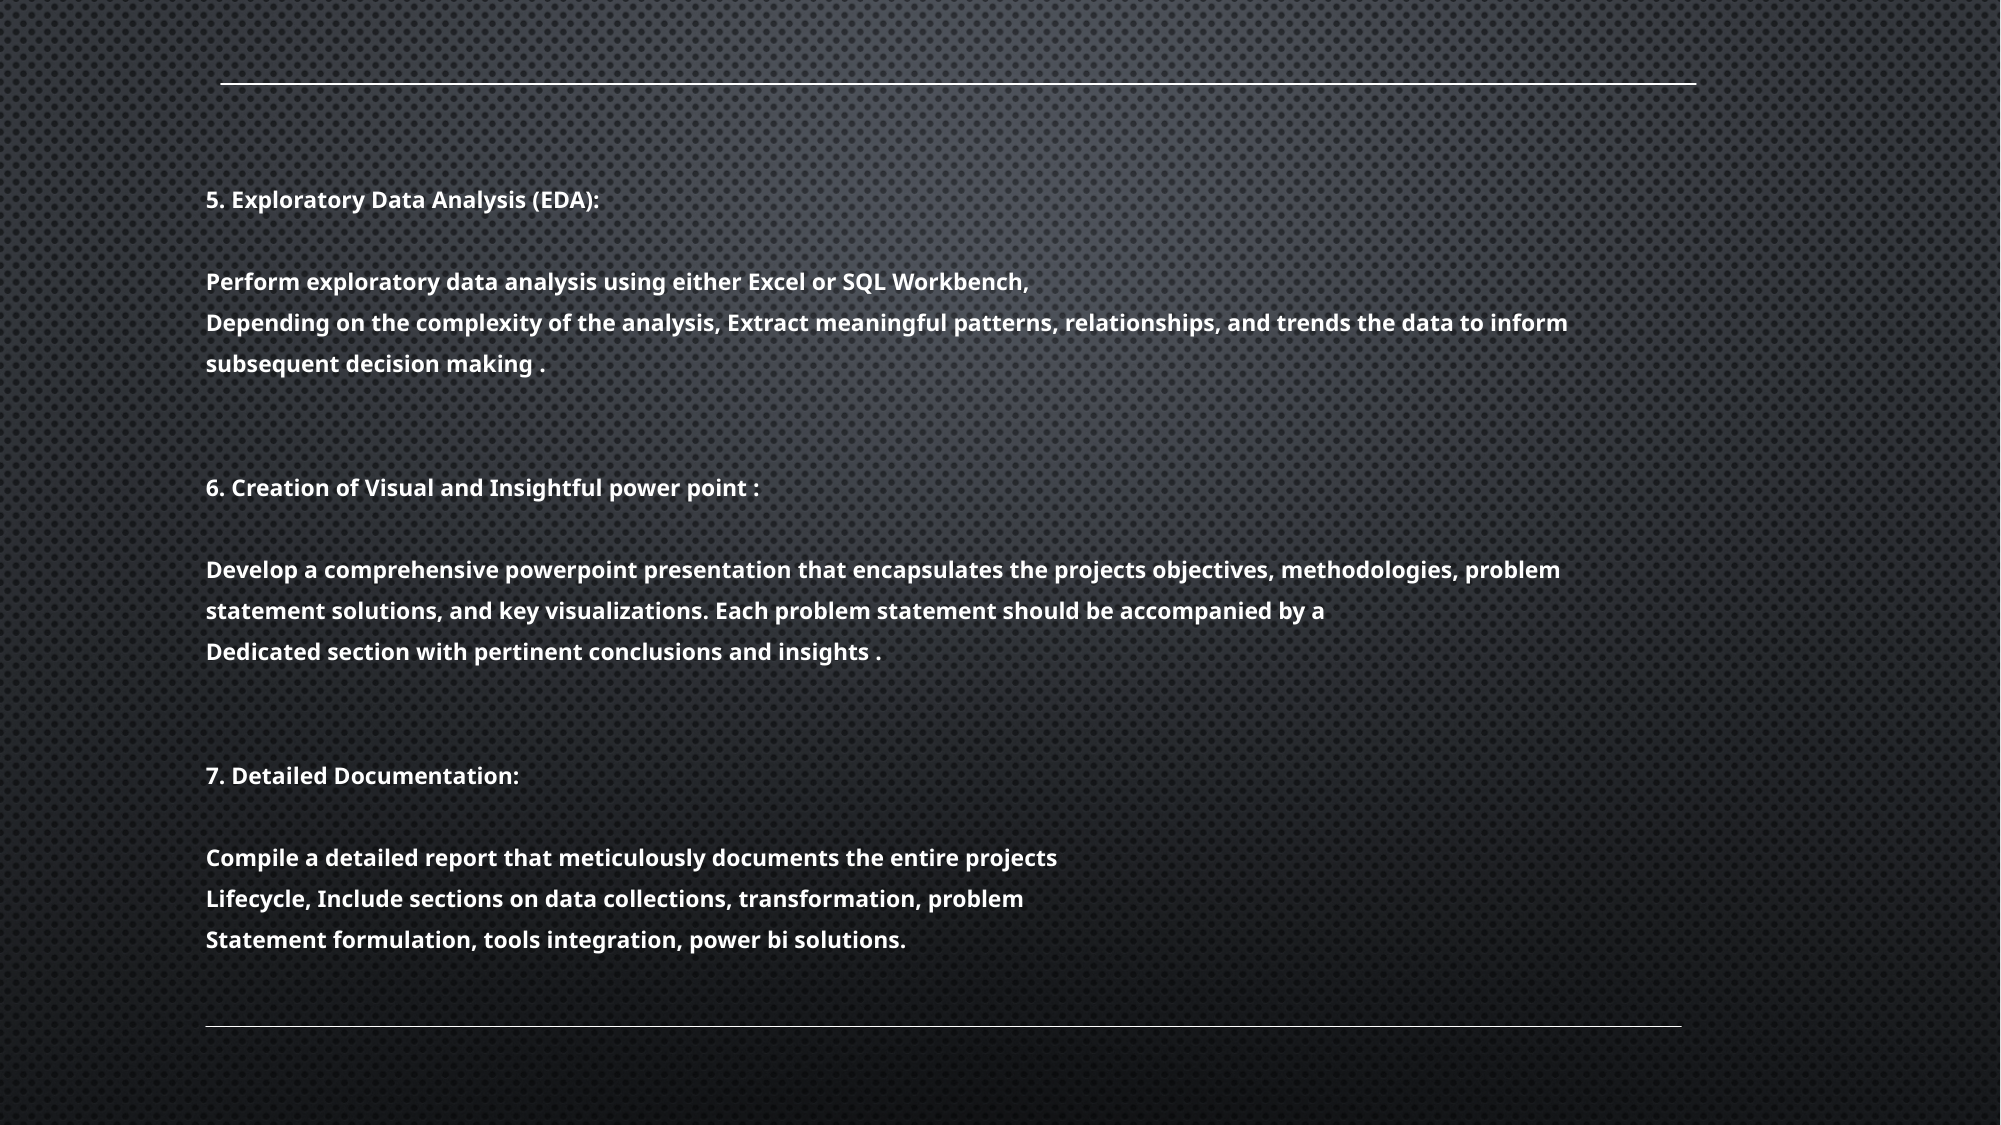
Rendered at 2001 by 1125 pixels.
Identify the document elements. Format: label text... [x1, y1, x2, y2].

text_box 5. Exploratory Data Analysis (EDA): Perform exploratory data analysis using either Excel or SQL Workbench, Depending on the complexity of the analysis, Extract meaningful patterns, relationships, and trends the data to inform subsequent decision making . 6. Creation of Visual and Insightful power point : Develop a comprehensive powerpoint presentation that encapsulates the projects objectives, methodologies, problem statement solutions, and key visualizations. Each problem statement should be accompanied by a Dedicated section with pertinent conclusions and insights . 7. Detailed Documentation: Compile a detailed report that meticulously documents the entire projects Lifecycle, Include sections on data collections, transformation, problem Statement formulation, tools integration, power bi solutions. [189, 154, 1697, 970]
